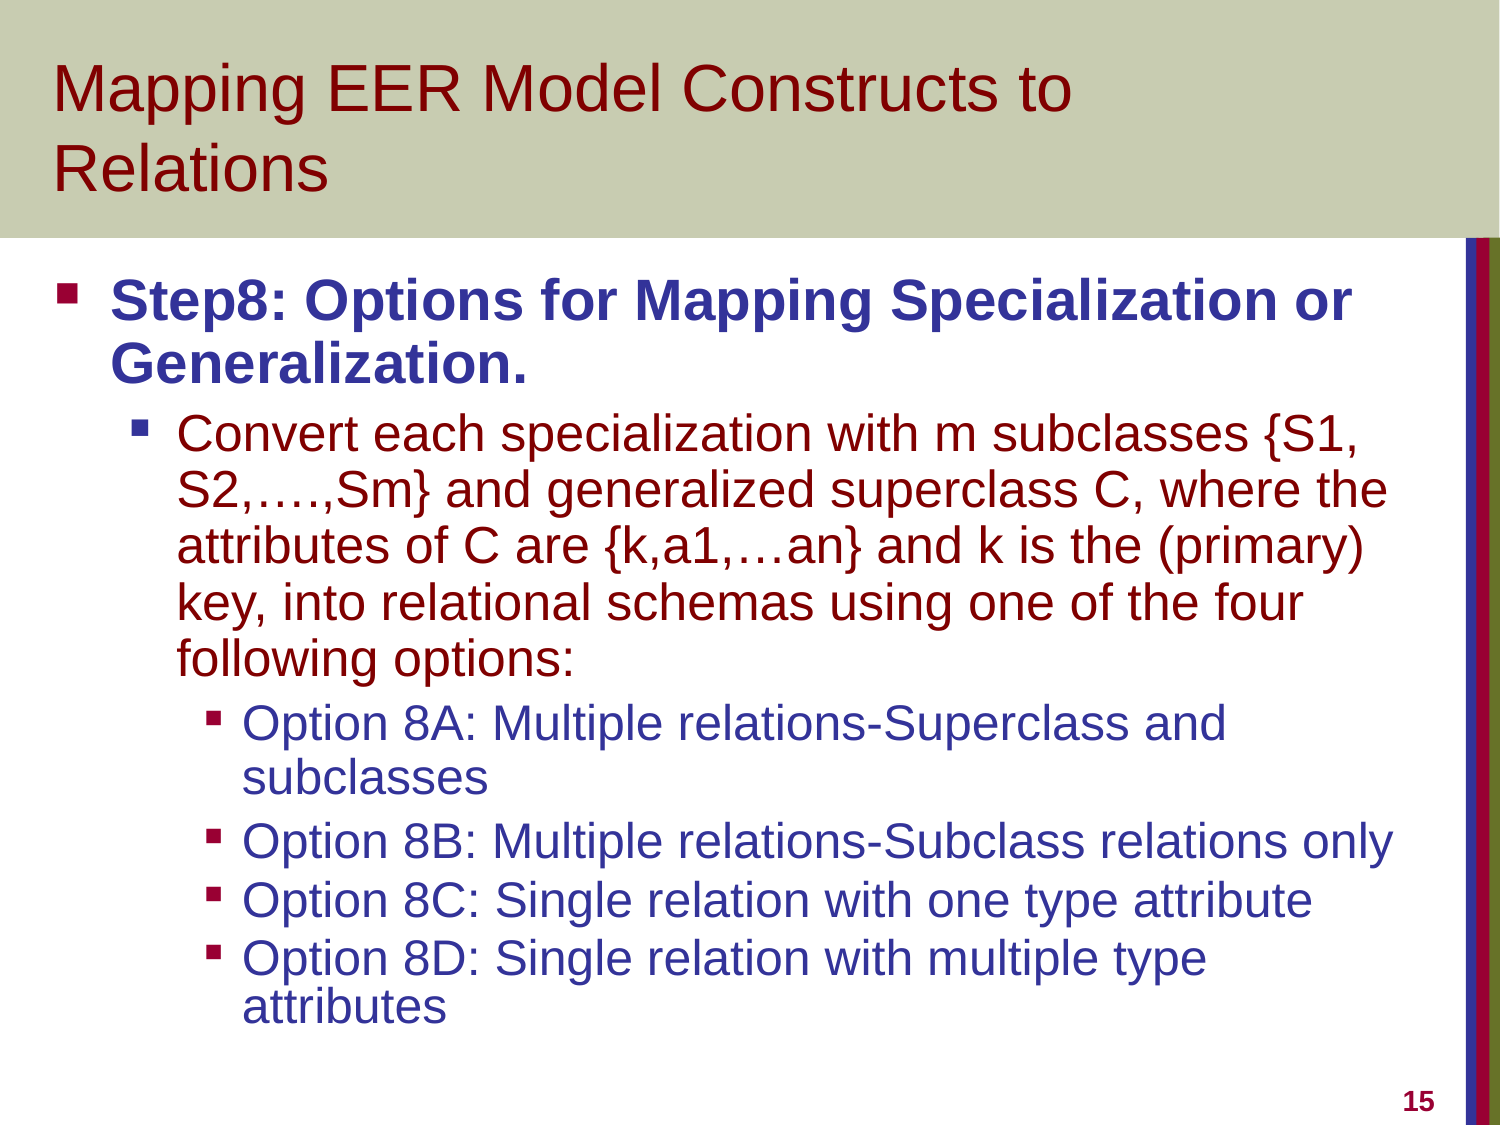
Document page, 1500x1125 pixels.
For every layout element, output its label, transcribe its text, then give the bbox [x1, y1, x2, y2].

slide_number 15 [1137, 1050, 1450, 1125]
title Mapping EER Model Constructs to Relations [37, 49, 1317, 213]
list Step8: Options for Mapping Specialization or Generalization. Convert each specialization with m subclasses {S1, S2,….,Sm} and generalized superclass C, where the attributes of C are {k,a1,…an} and k is the (primary) key, into relational schemas using one of the four following options: Option 8A: Multiple relations-Superclass and subclasses Option 8B: Multiple relations-Subclass relations only Option 8C: Single relation with one type attribute Option 8D: Single relation with multiple type attributes [39, 262, 1400, 1013]
